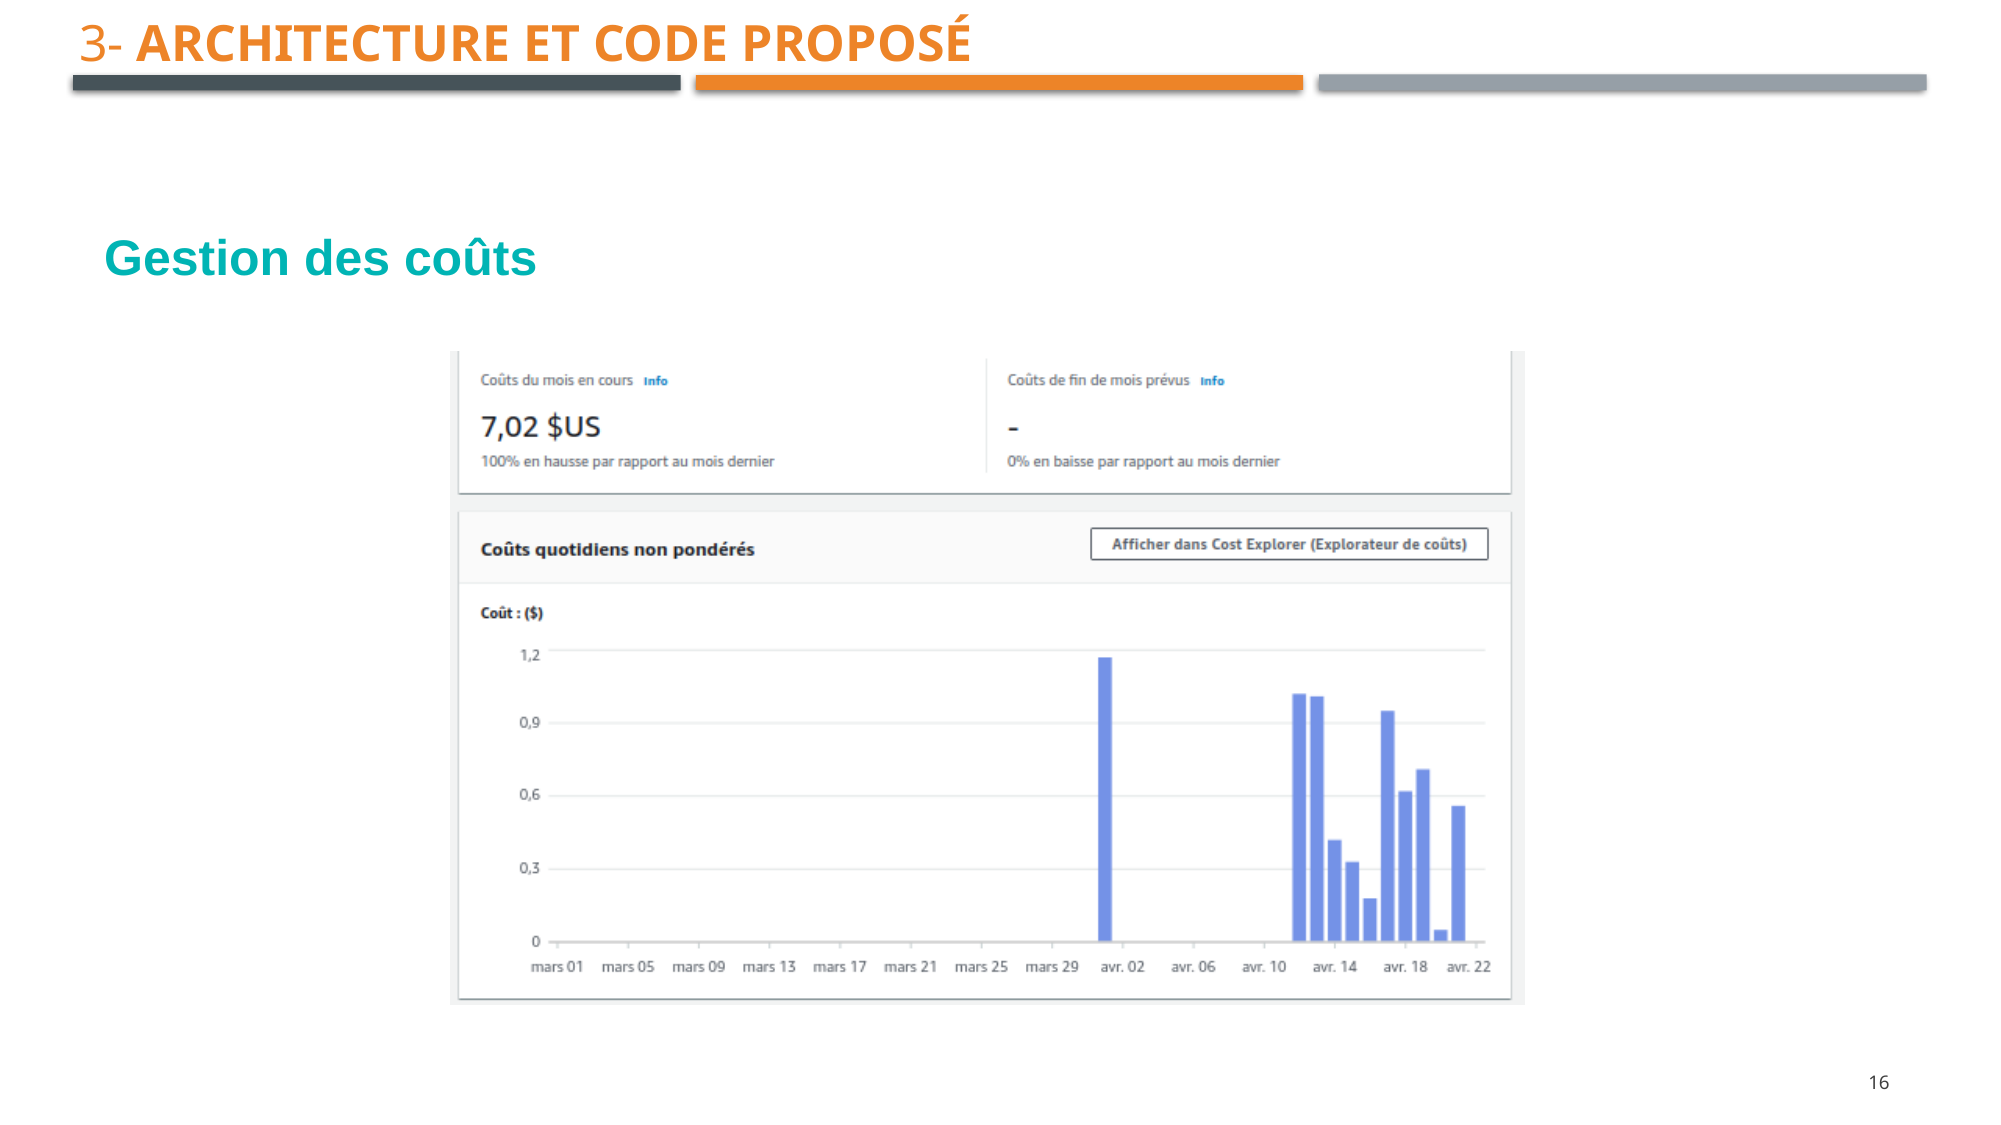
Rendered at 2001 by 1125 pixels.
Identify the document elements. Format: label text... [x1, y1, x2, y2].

picture [449, 351, 1526, 1006]
text_box 15 [1732, 1053, 1905, 1114]
text_box Gestion des coûts [89, 217, 553, 289]
text_box 3- Architecture et code proposé [64, 0, 1790, 79]
